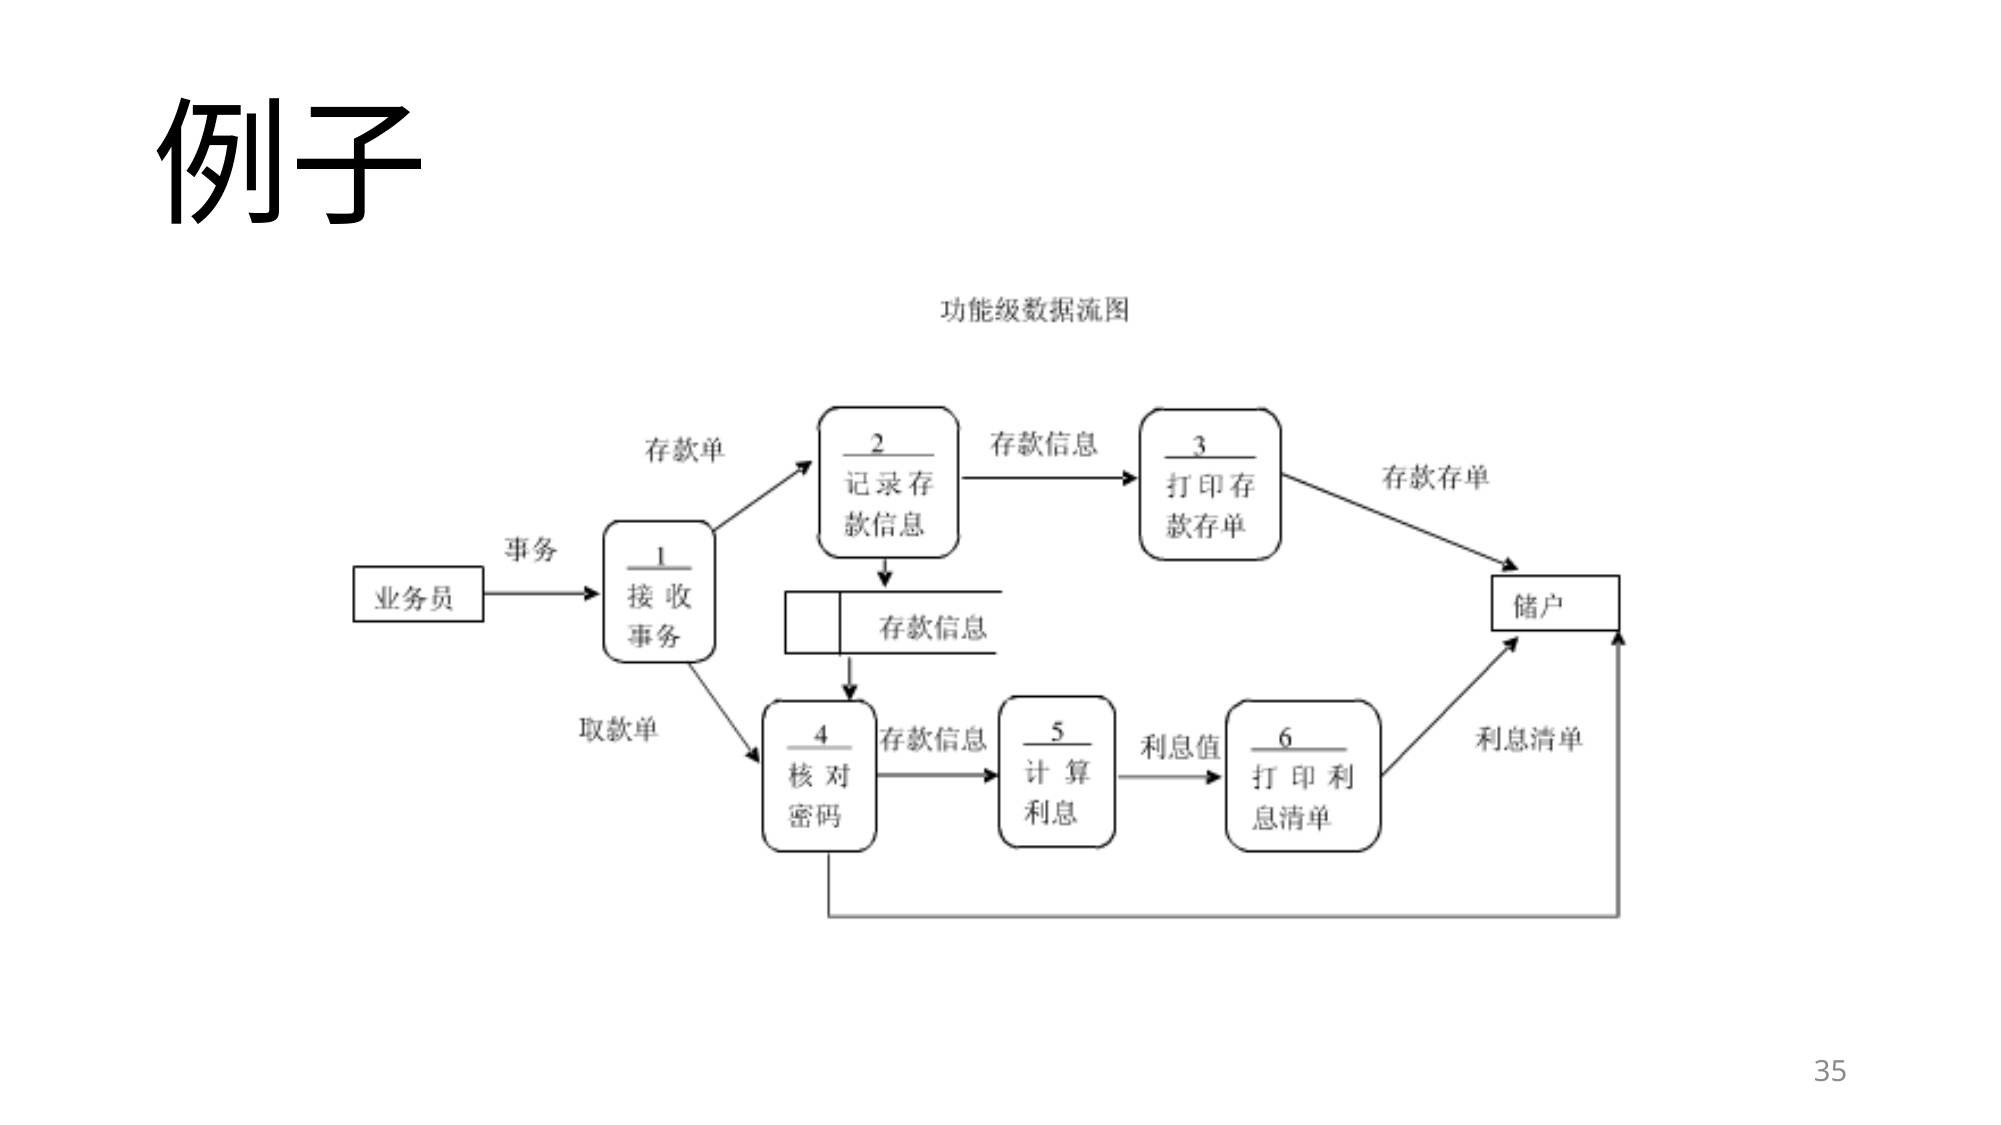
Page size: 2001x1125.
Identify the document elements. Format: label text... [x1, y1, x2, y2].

title 例子 [137, 59, 1863, 278]
slide_number 35 [1412, 1042, 1863, 1103]
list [326, 294, 1662, 926]
